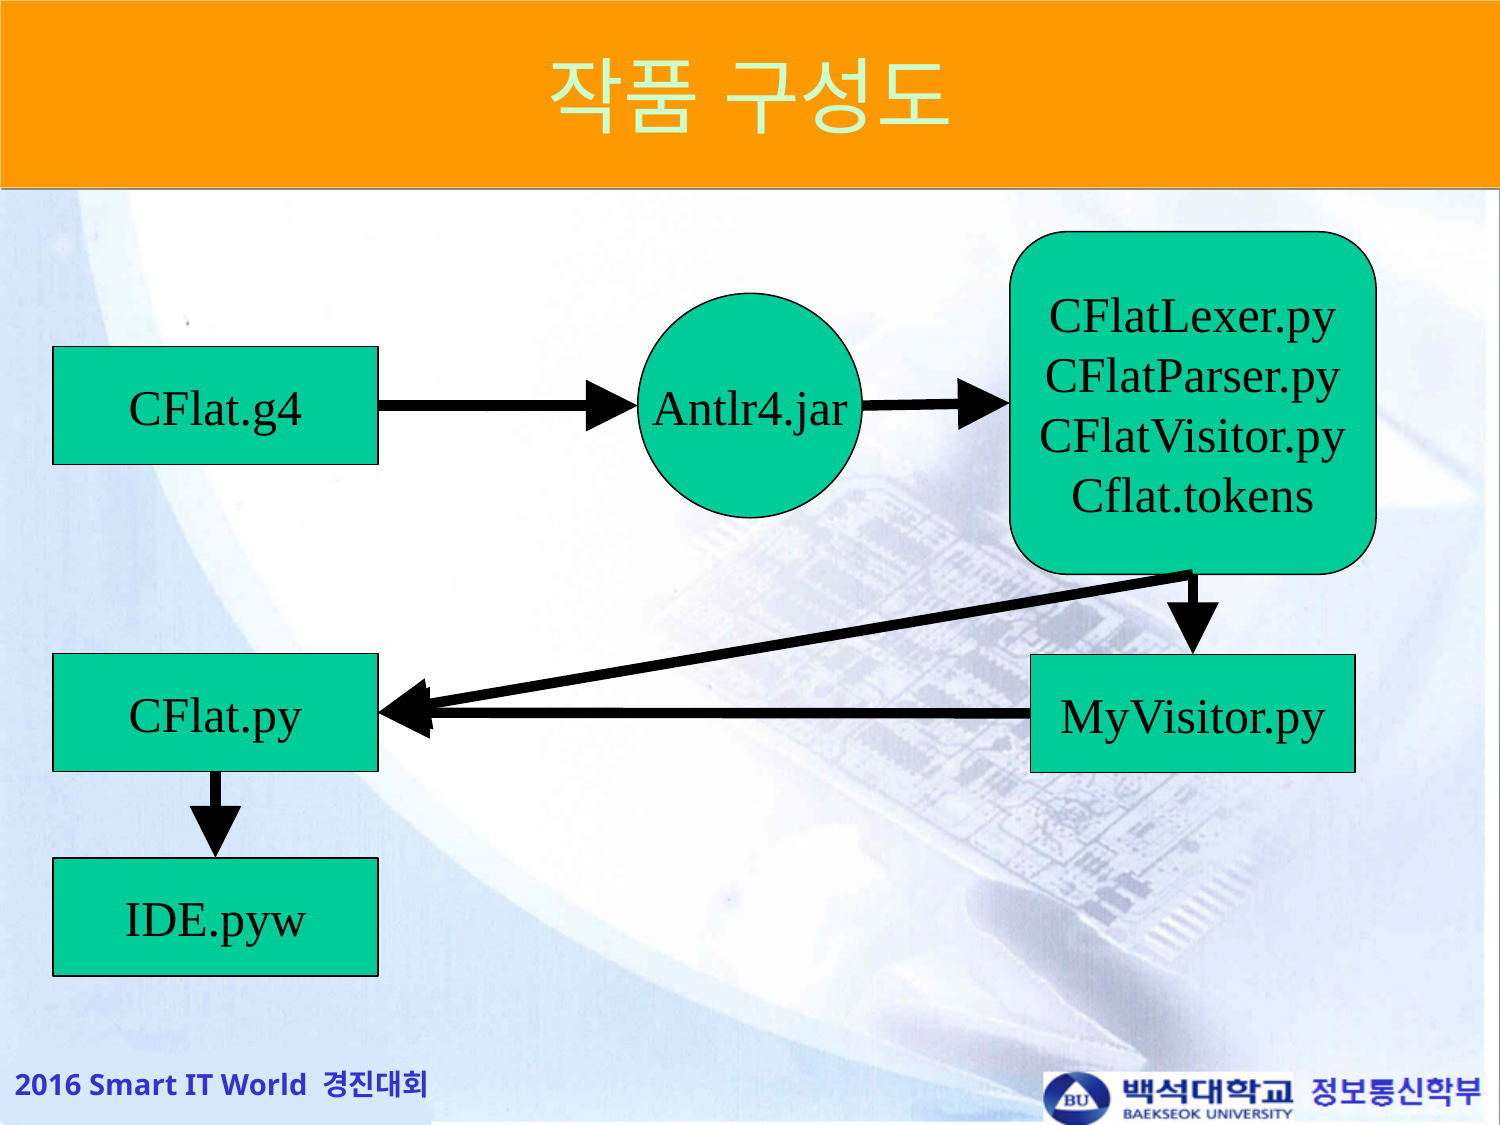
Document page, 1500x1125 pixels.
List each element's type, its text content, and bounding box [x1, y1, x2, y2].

text_box CFlat.g4 [53, 346, 378, 465]
text_box CFlatLexer.py CFlatParser.py CFlatVisitor.py Cflat.tokens [1009, 231, 1377, 575]
text_box IDE.pyw [53, 857, 378, 976]
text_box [861, 402, 1010, 406]
text_box Antlr4.jar [637, 293, 862, 518]
text_box 작품 구성도 [0, 0, 1500, 188]
text_box CFlat.py [53, 653, 378, 772]
text_box 2016 Smart IT World 경진대회 [0, 1058, 445, 1109]
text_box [377, 573, 1194, 713]
text_box MyVisitor.py [1030, 654, 1356, 773]
picture [0, 188, 1500, 1125]
